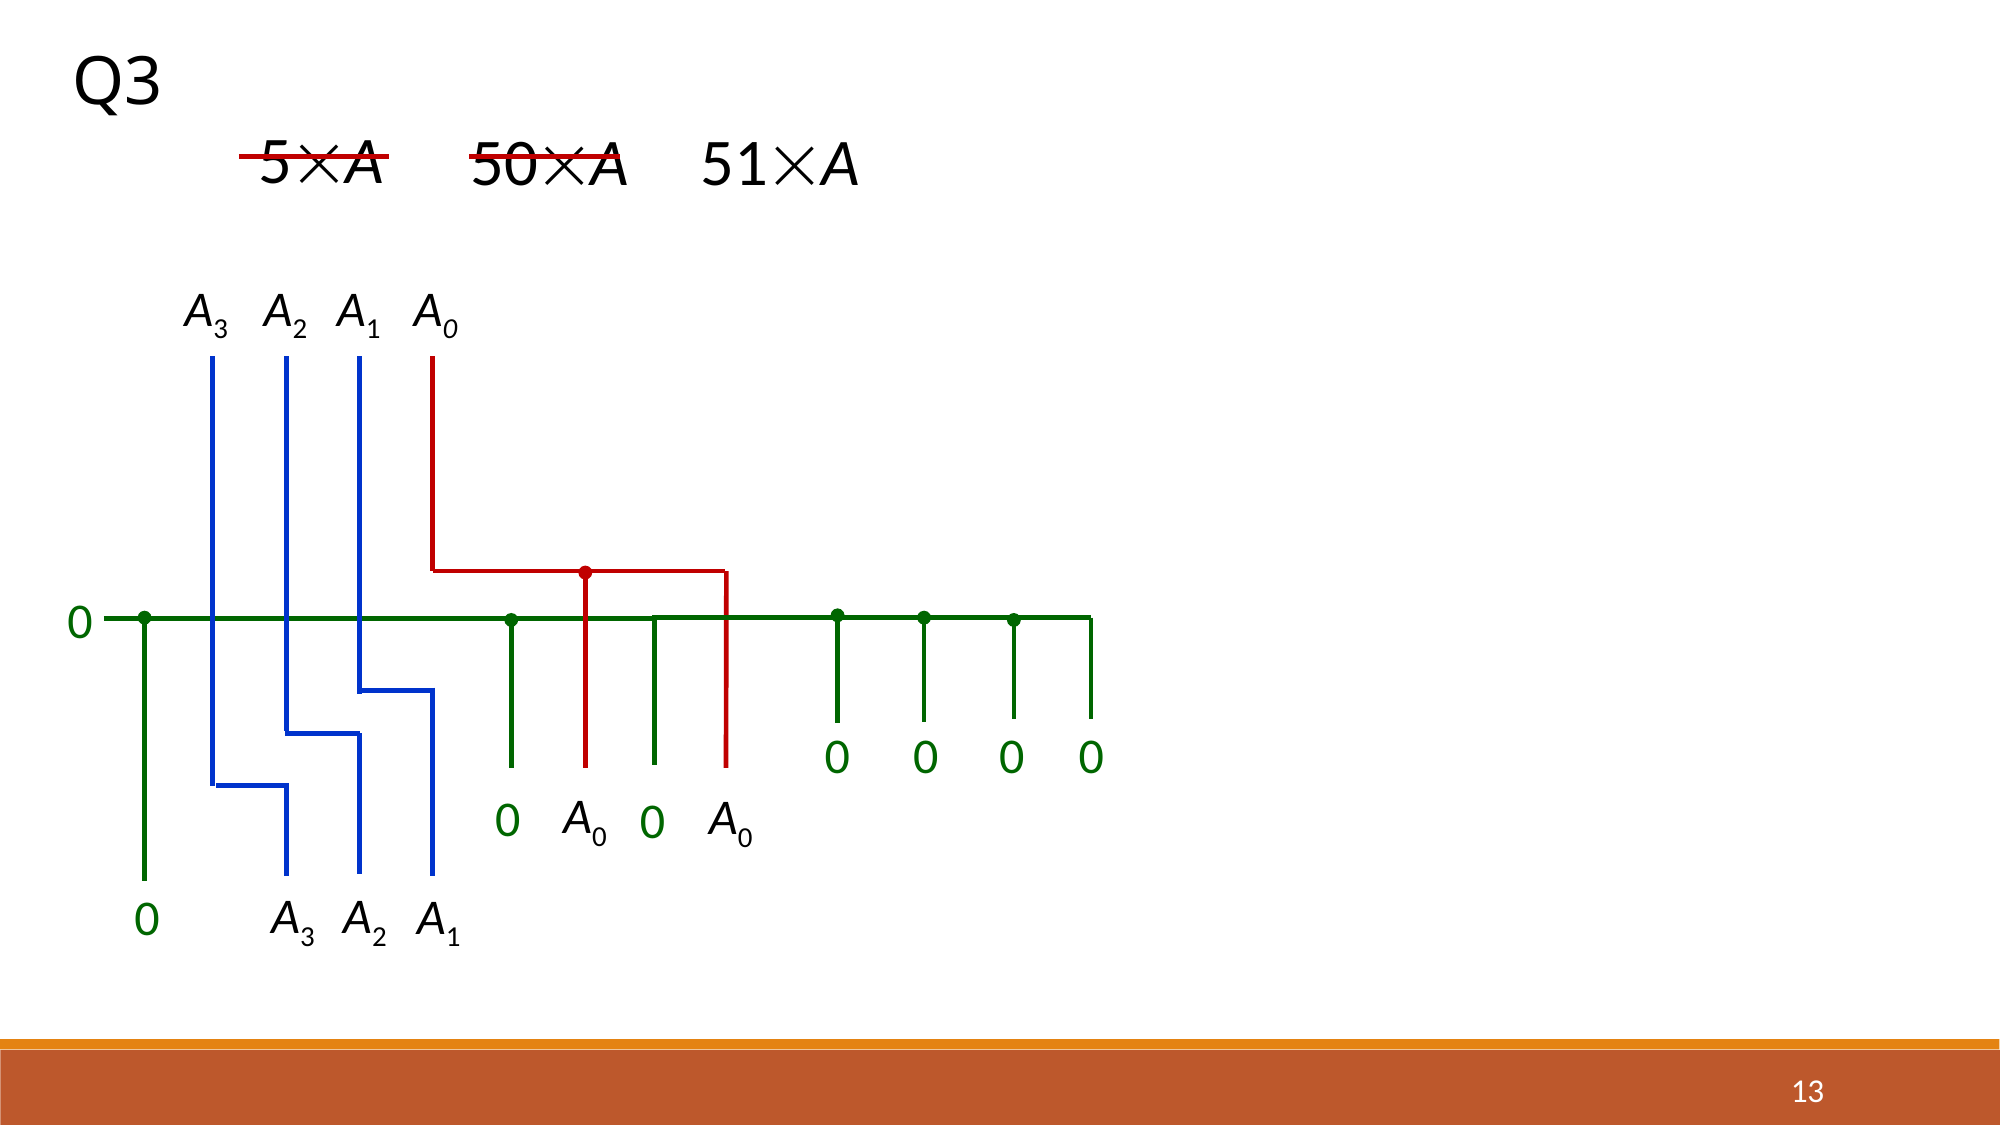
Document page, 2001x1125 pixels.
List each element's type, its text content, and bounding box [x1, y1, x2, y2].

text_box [107, 617, 187, 955]
text_box 13 [1624, 1059, 1840, 1120]
text_box 5A [210, 109, 433, 205]
text_box 51A [669, 110, 892, 206]
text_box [40, 355, 211, 858]
text_box Q3 [57, 39, 206, 134]
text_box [211, 355, 489, 954]
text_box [651, 614, 1131, 792]
text_box 50A [438, 110, 661, 206]
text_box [159, 268, 485, 346]
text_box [493, 355, 781, 858]
